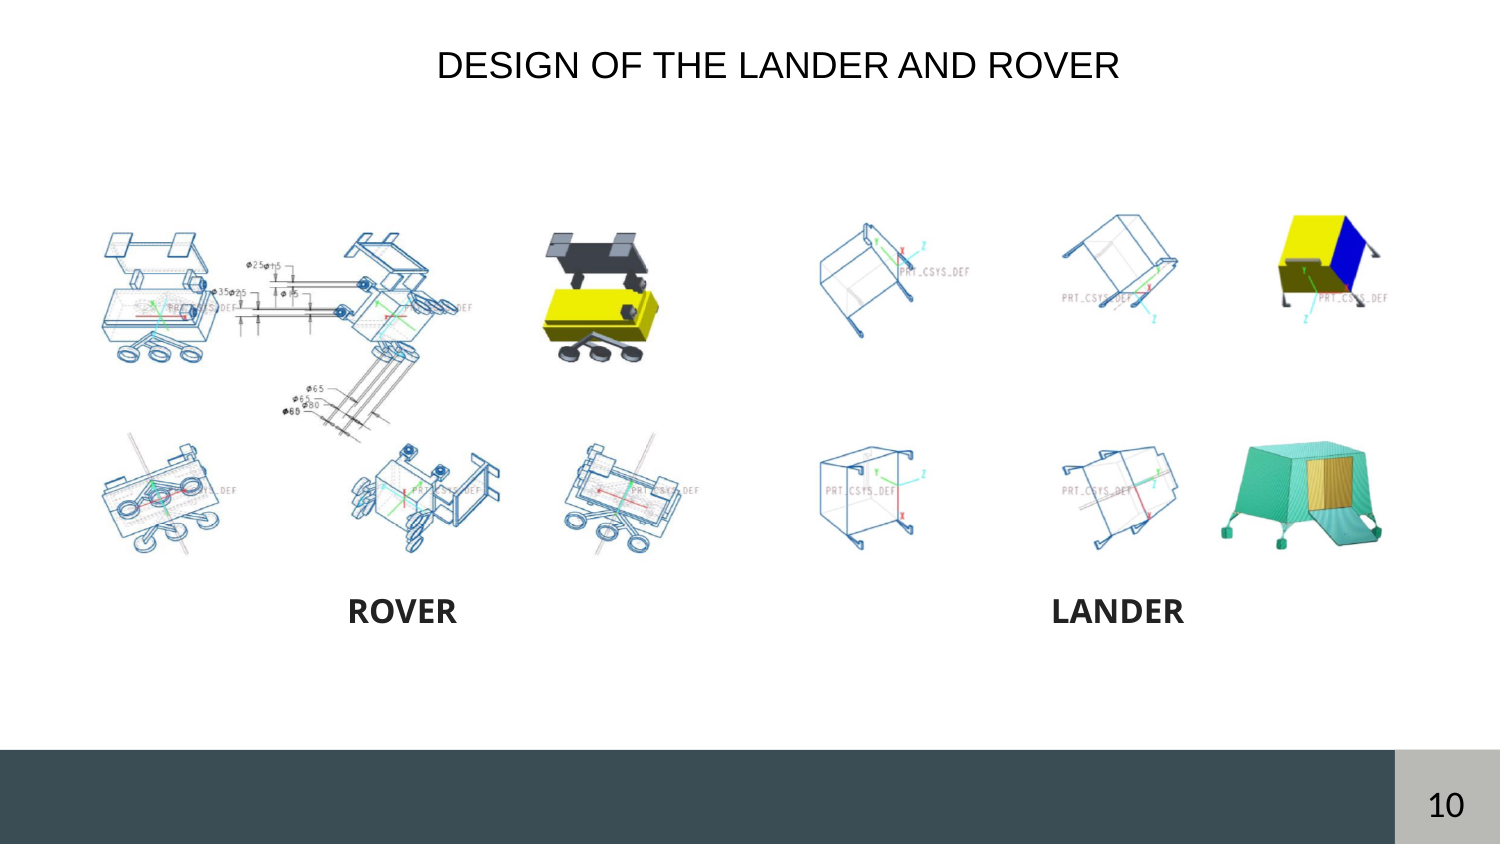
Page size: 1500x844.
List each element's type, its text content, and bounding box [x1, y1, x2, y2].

text_box DESIGN OF THE LANDER AND ROVER [421, 33, 1137, 94]
text_box [0, 749, 1394, 844]
picture [795, 184, 1420, 595]
text_box ROVER [332, 595, 493, 638]
picture [42, 216, 735, 595]
text_box LANDER [1036, 595, 1362, 638]
text_box 10 [1394, 749, 1500, 844]
